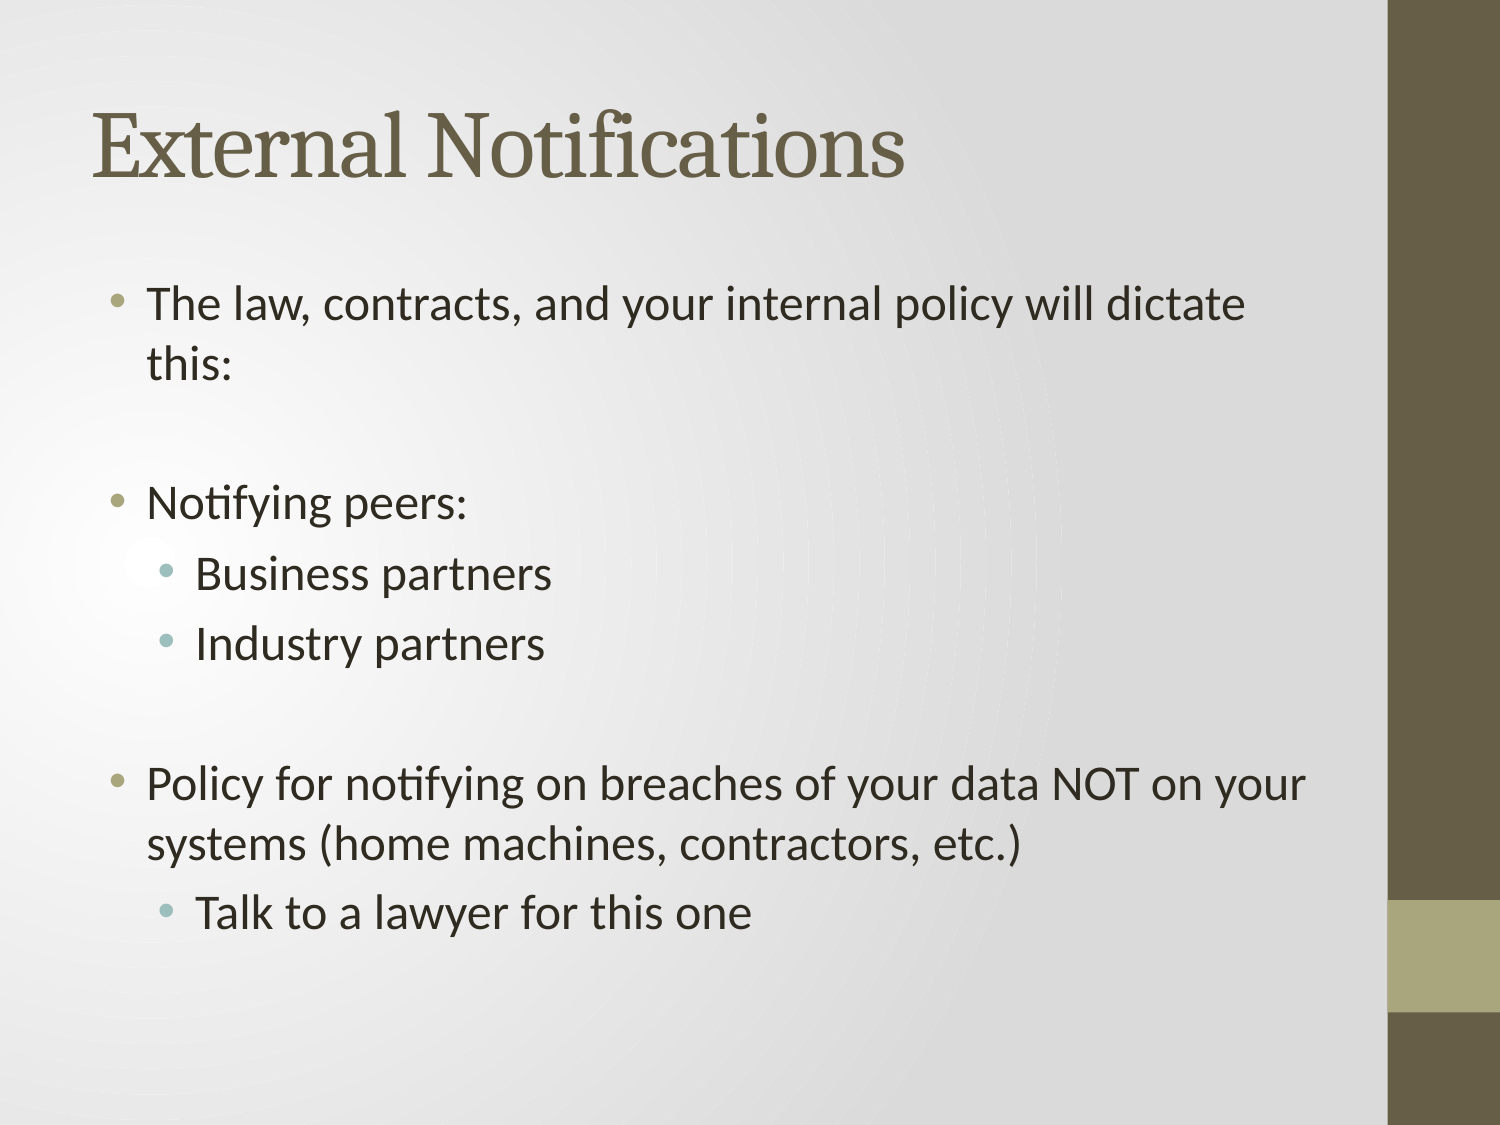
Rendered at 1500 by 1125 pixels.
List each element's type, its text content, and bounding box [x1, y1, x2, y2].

title External Notifications [75, 45, 1325, 233]
list The law, contracts, and your internal policy will dictate this: Notifying peers: Business partners Industry partners Policy for notifying on breaches of your data NOT on your systems (home machines, contractors, etc.) Talk to a lawyer for this one [75, 262, 1325, 1050]
